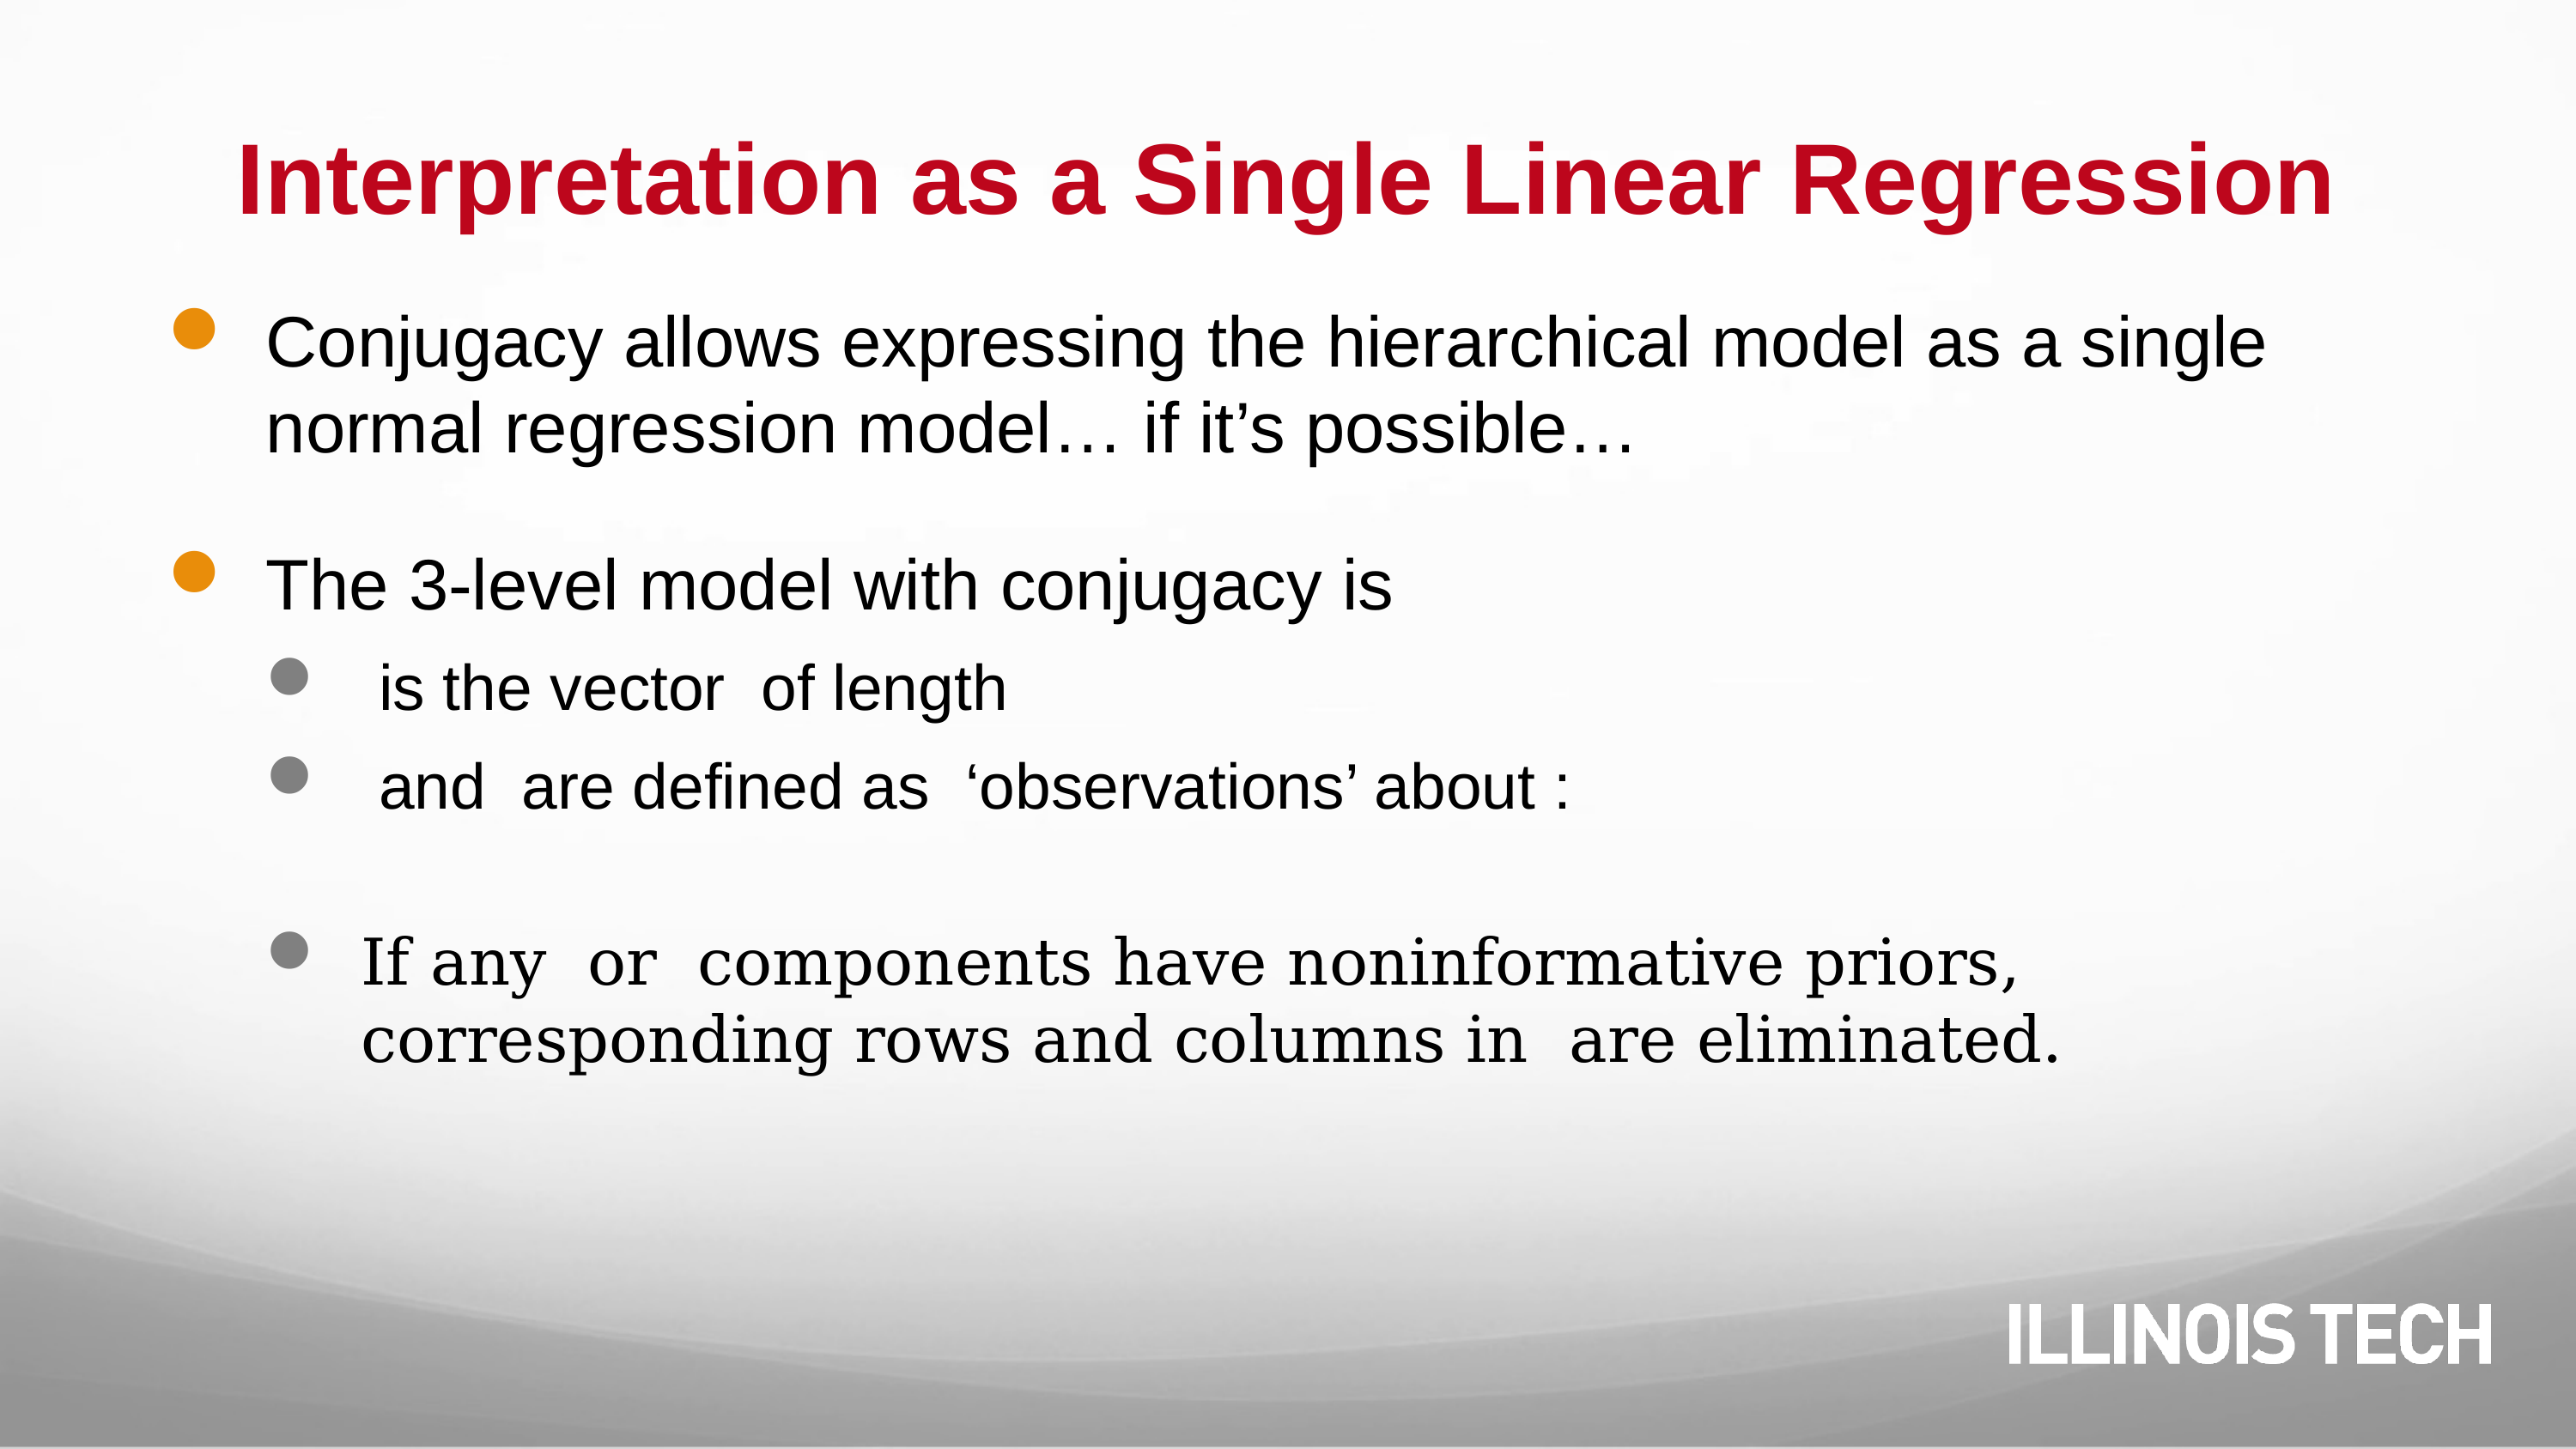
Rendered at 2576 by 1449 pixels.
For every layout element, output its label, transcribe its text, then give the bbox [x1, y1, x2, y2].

picture [0, 0, 2576, 1449]
title Interpretation as a Single Linear Regression [155, 22, 2421, 241]
